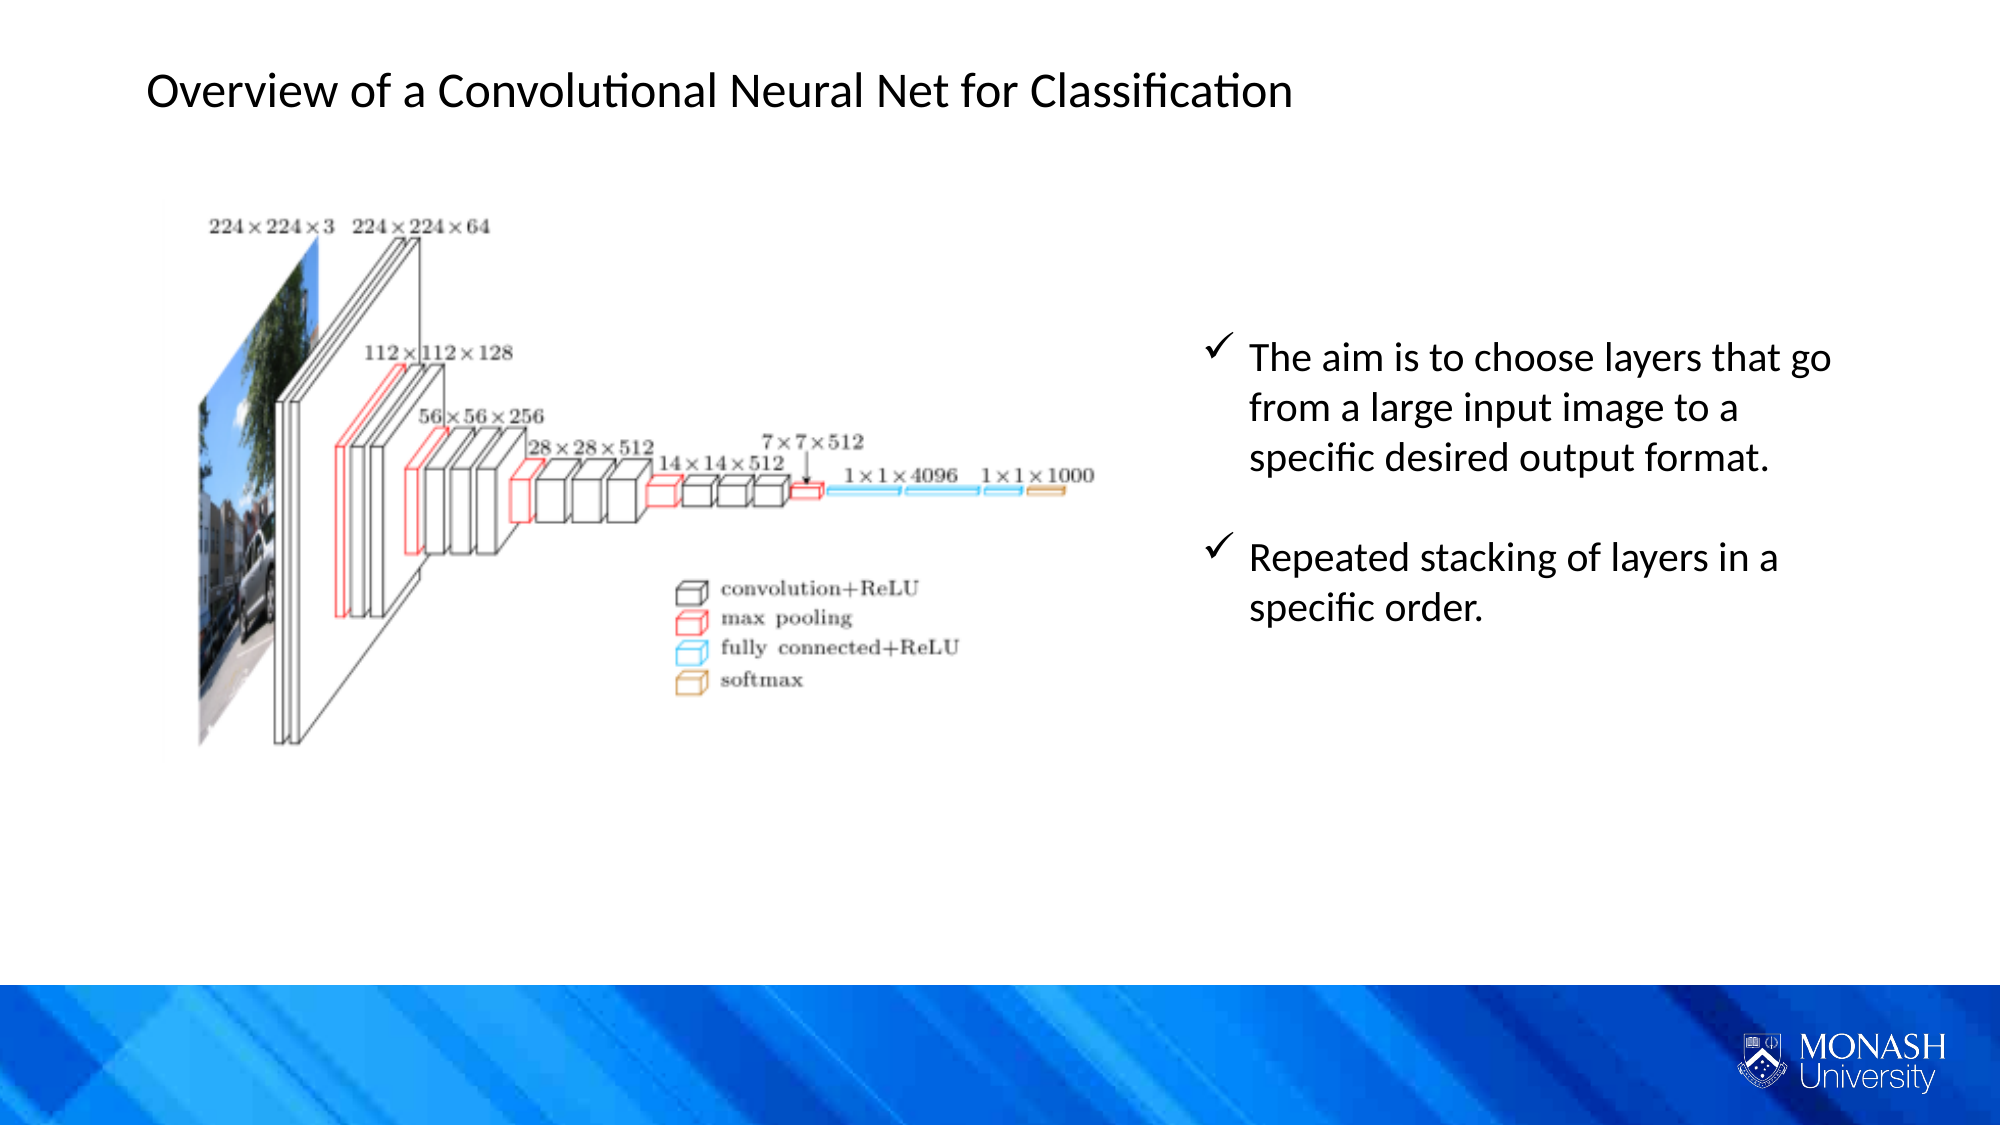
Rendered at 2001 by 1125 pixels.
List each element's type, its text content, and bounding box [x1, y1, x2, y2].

picture [0, 985, 2000, 1125]
text_box The aim is to choose layers that go from a large input image to a specific desired output format. Repeated stacking of layers in a specific order. [1187, 322, 1875, 638]
text_box Overview of a Convolutional Neural Net for Classification [131, 49, 1309, 125]
picture [162, 199, 1121, 763]
